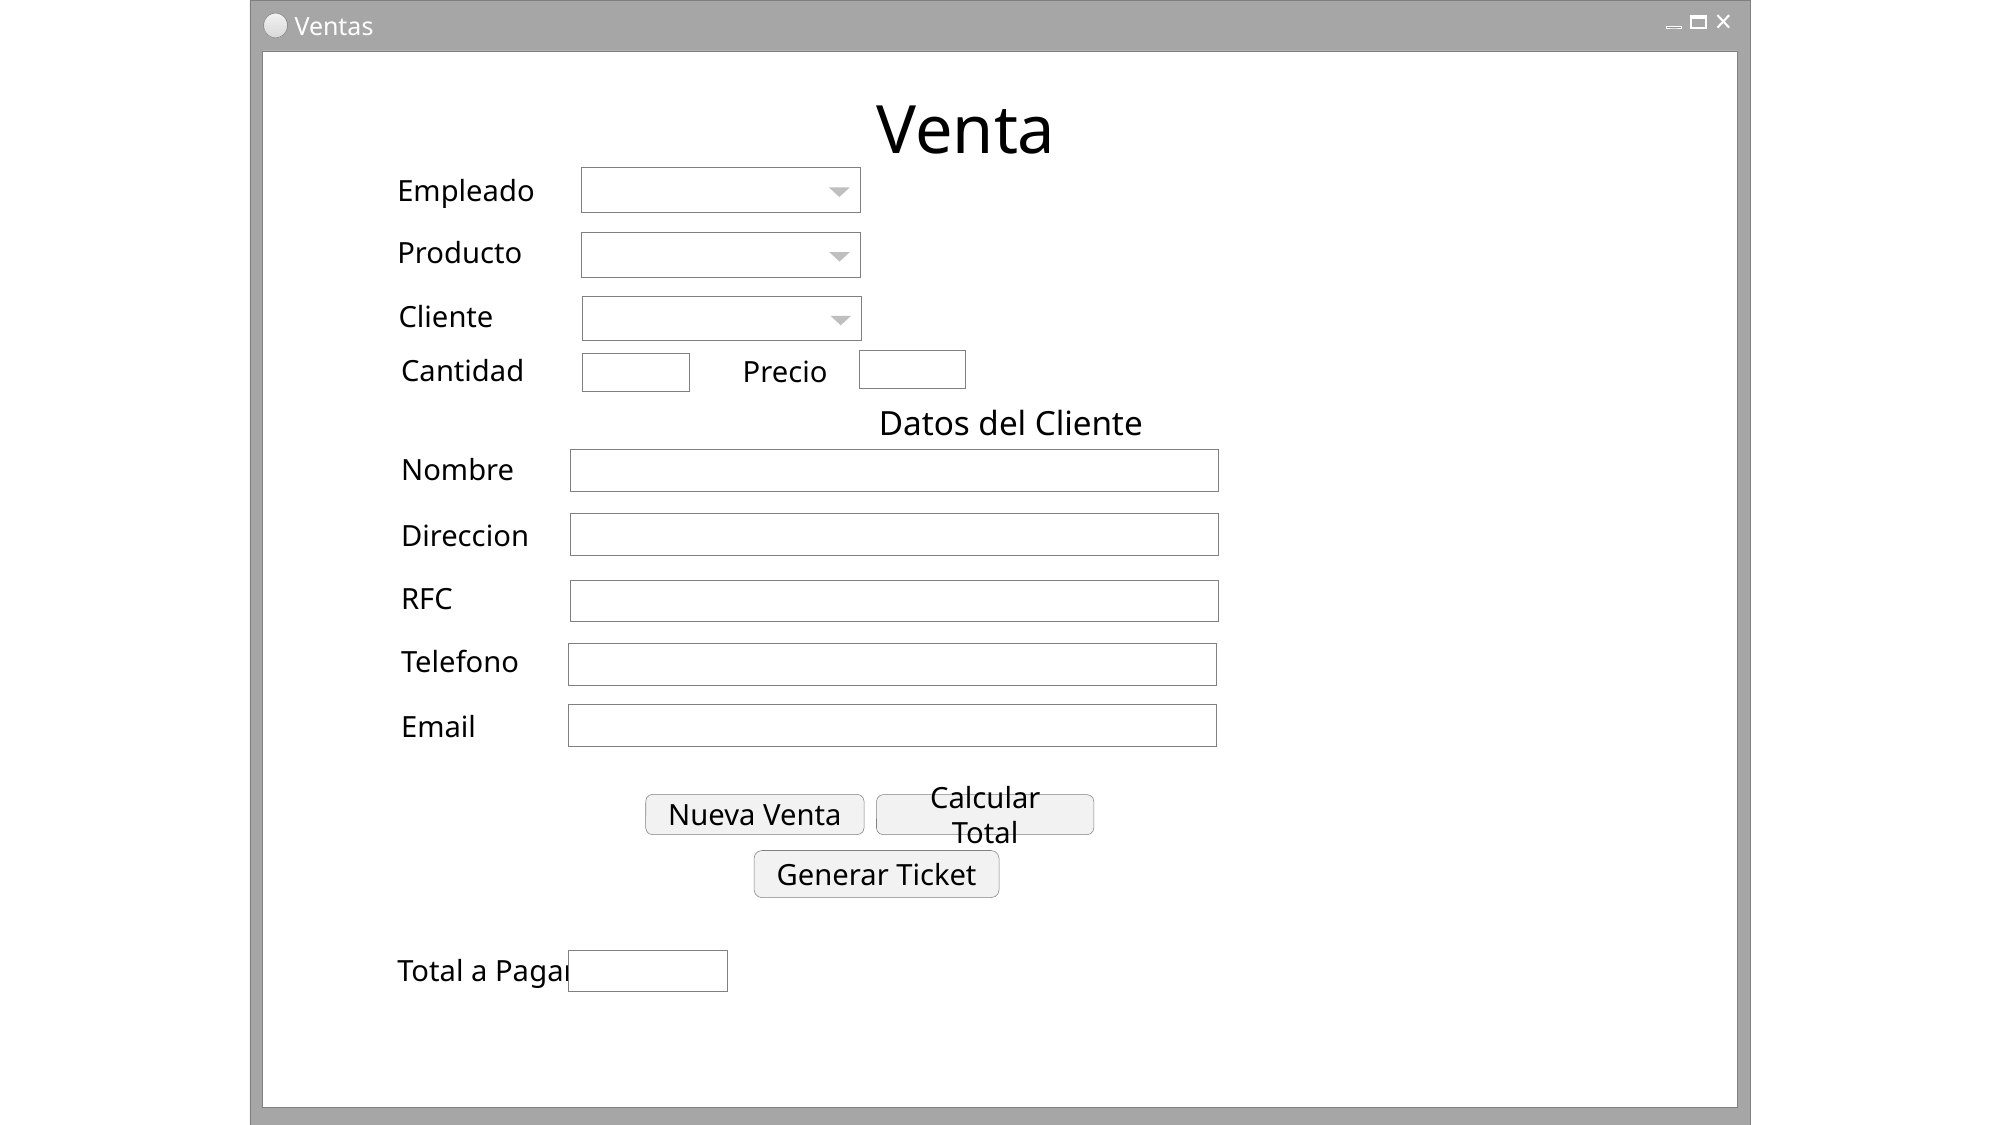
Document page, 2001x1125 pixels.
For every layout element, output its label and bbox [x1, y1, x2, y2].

text_box [582, 295, 862, 341]
text_box [581, 167, 861, 213]
text_box [249, 0, 1750, 1125]
text_box [581, 232, 861, 277]
